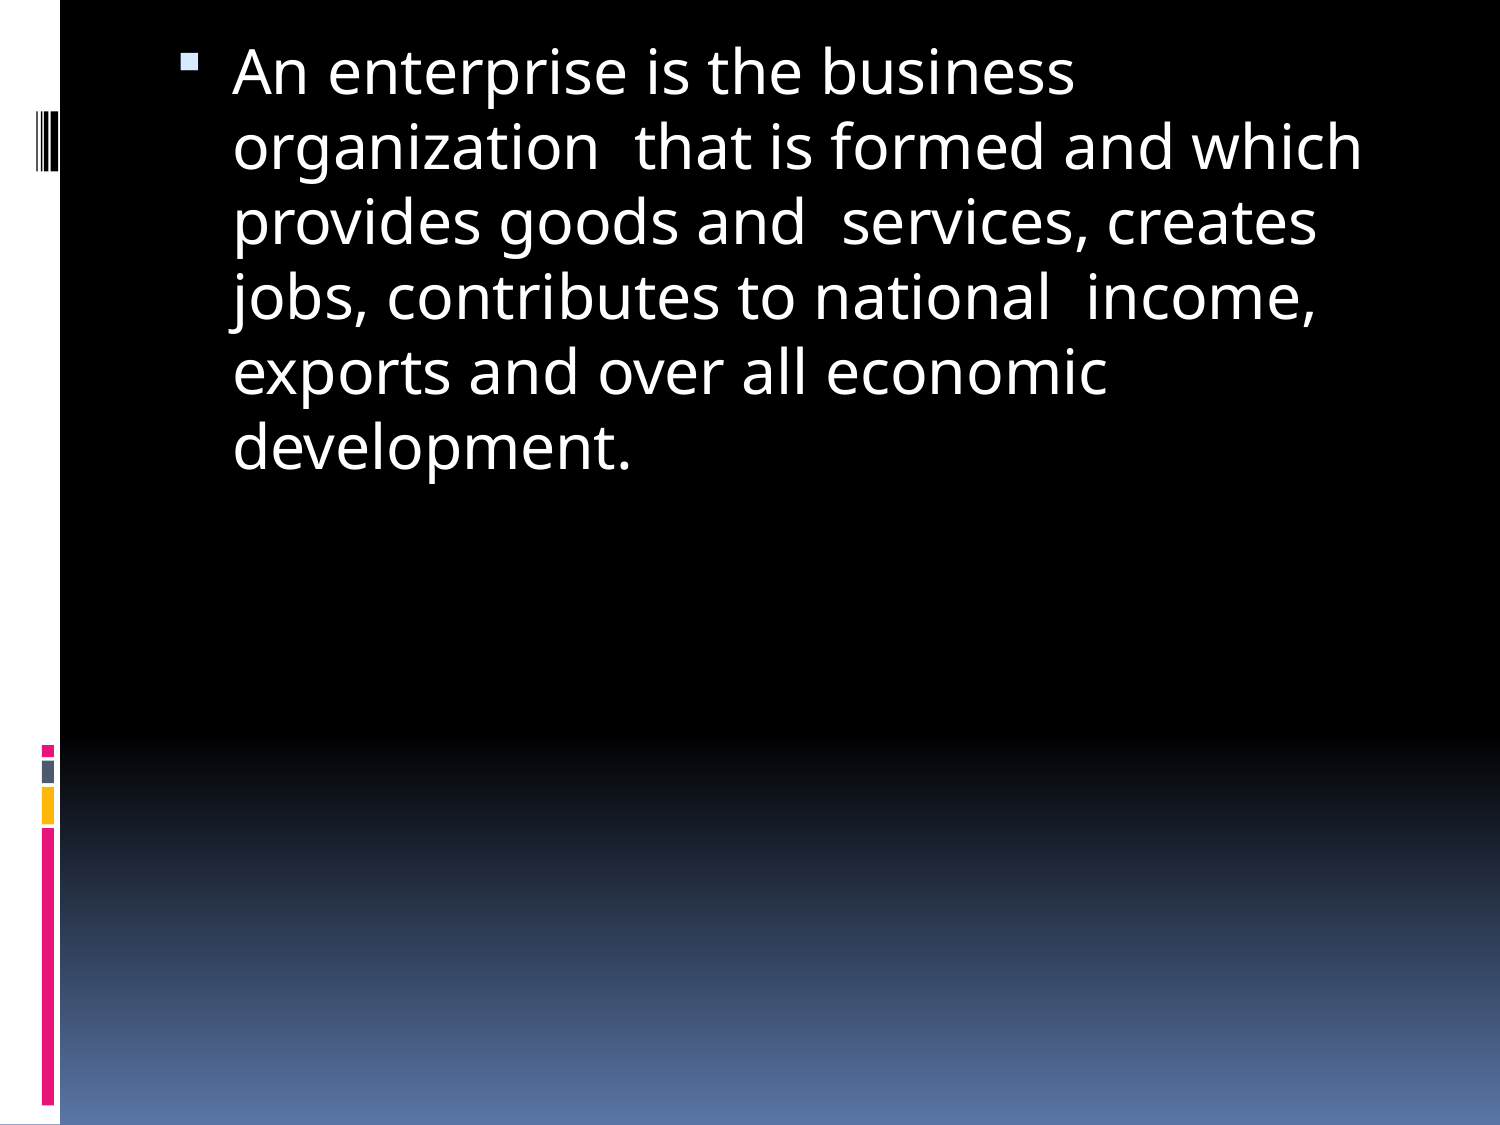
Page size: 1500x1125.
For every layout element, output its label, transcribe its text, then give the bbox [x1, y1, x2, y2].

text_box An enterprise is the business organization that is formed and which provides goods and services, creates jobs, contributes to national income, exports and over all economic development. [173, 30, 1389, 482]
picture [60, 0, 1500, 1125]
